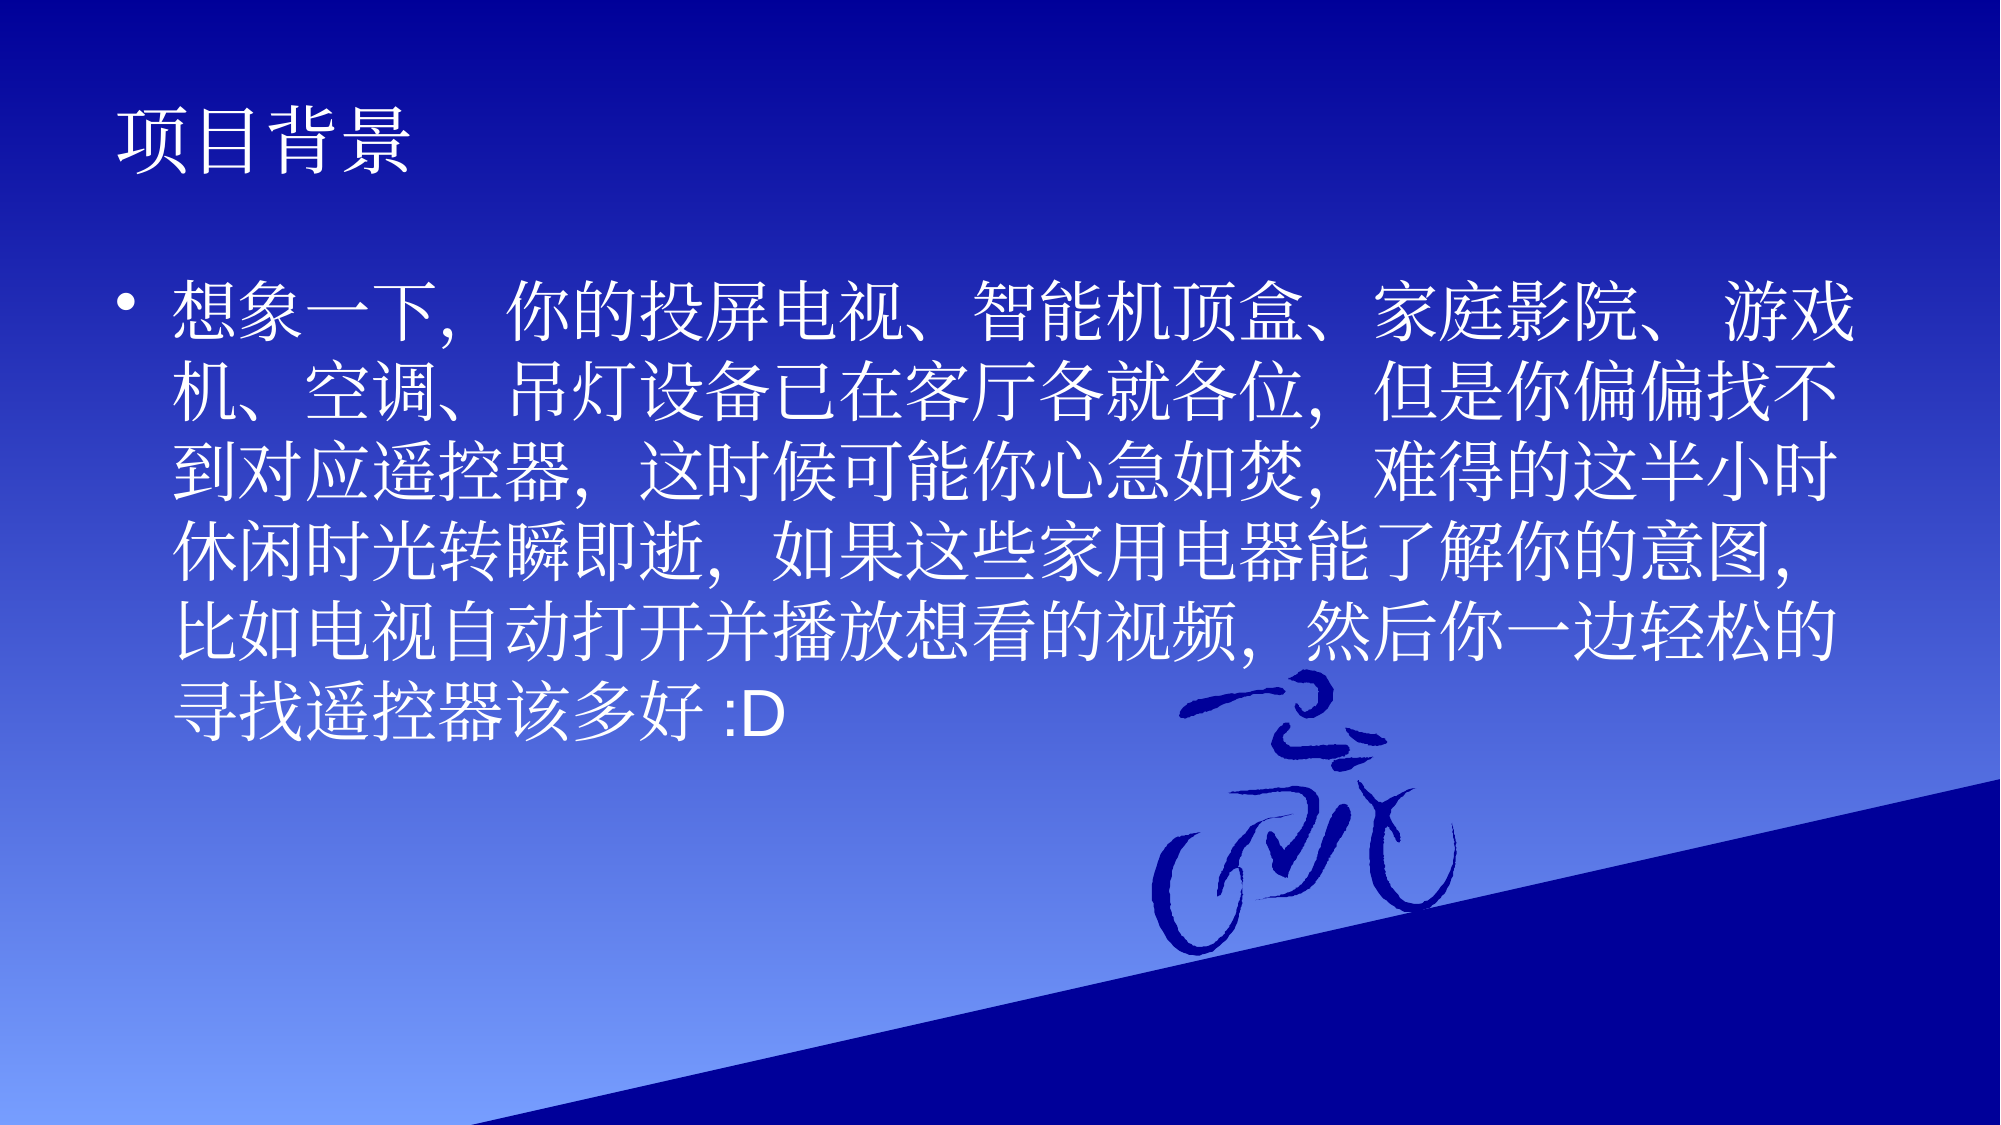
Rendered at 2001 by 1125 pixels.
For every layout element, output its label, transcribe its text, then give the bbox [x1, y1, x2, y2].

list 想象一下，你的投屏电视、智能机顶盒、家庭影院、 游戏机、空调、吊灯设备已在客厅各就各位，但是你偏偏找不到对应遥控器，这时候可能你心急如焚，难得的这半小时休闲时光转瞬即逝，如果这些家用电器能了解你的意图，比如电视自动打开并播放想看的视频，然后你一边轻松的寻找遥控器该多好:D [99, 262, 1901, 1006]
title 项目背景 [99, 44, 1901, 233]
